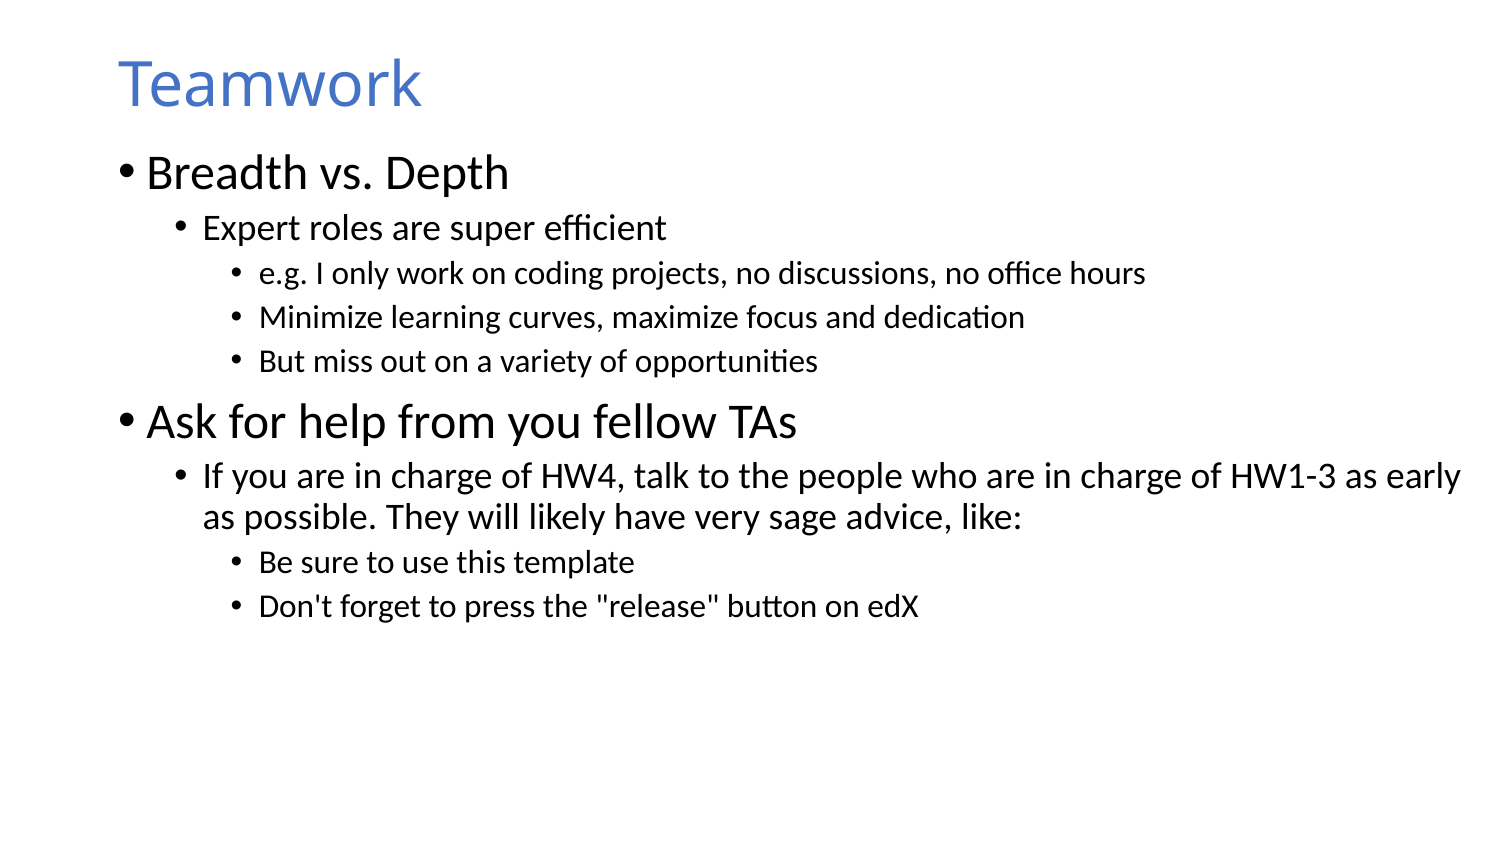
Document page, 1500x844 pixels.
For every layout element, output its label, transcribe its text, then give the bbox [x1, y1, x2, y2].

list Breadth vs. Depth Expert roles are super efficient e.g. I only work on coding projects, no discussions, no office hours Minimize learning curves, maximize focus and dedication But miss out on a variety of opportunities Ask for help from you fellow TAs If you are in charge of HW4, talk to the people who are in charge of HW1-3 as early as possible. They will likely have very sage advice, like: Be sure to use this template Don't forget to press the "release" button on edX [103, 138, 1482, 829]
title Teamwork [103, 44, 1397, 138]
